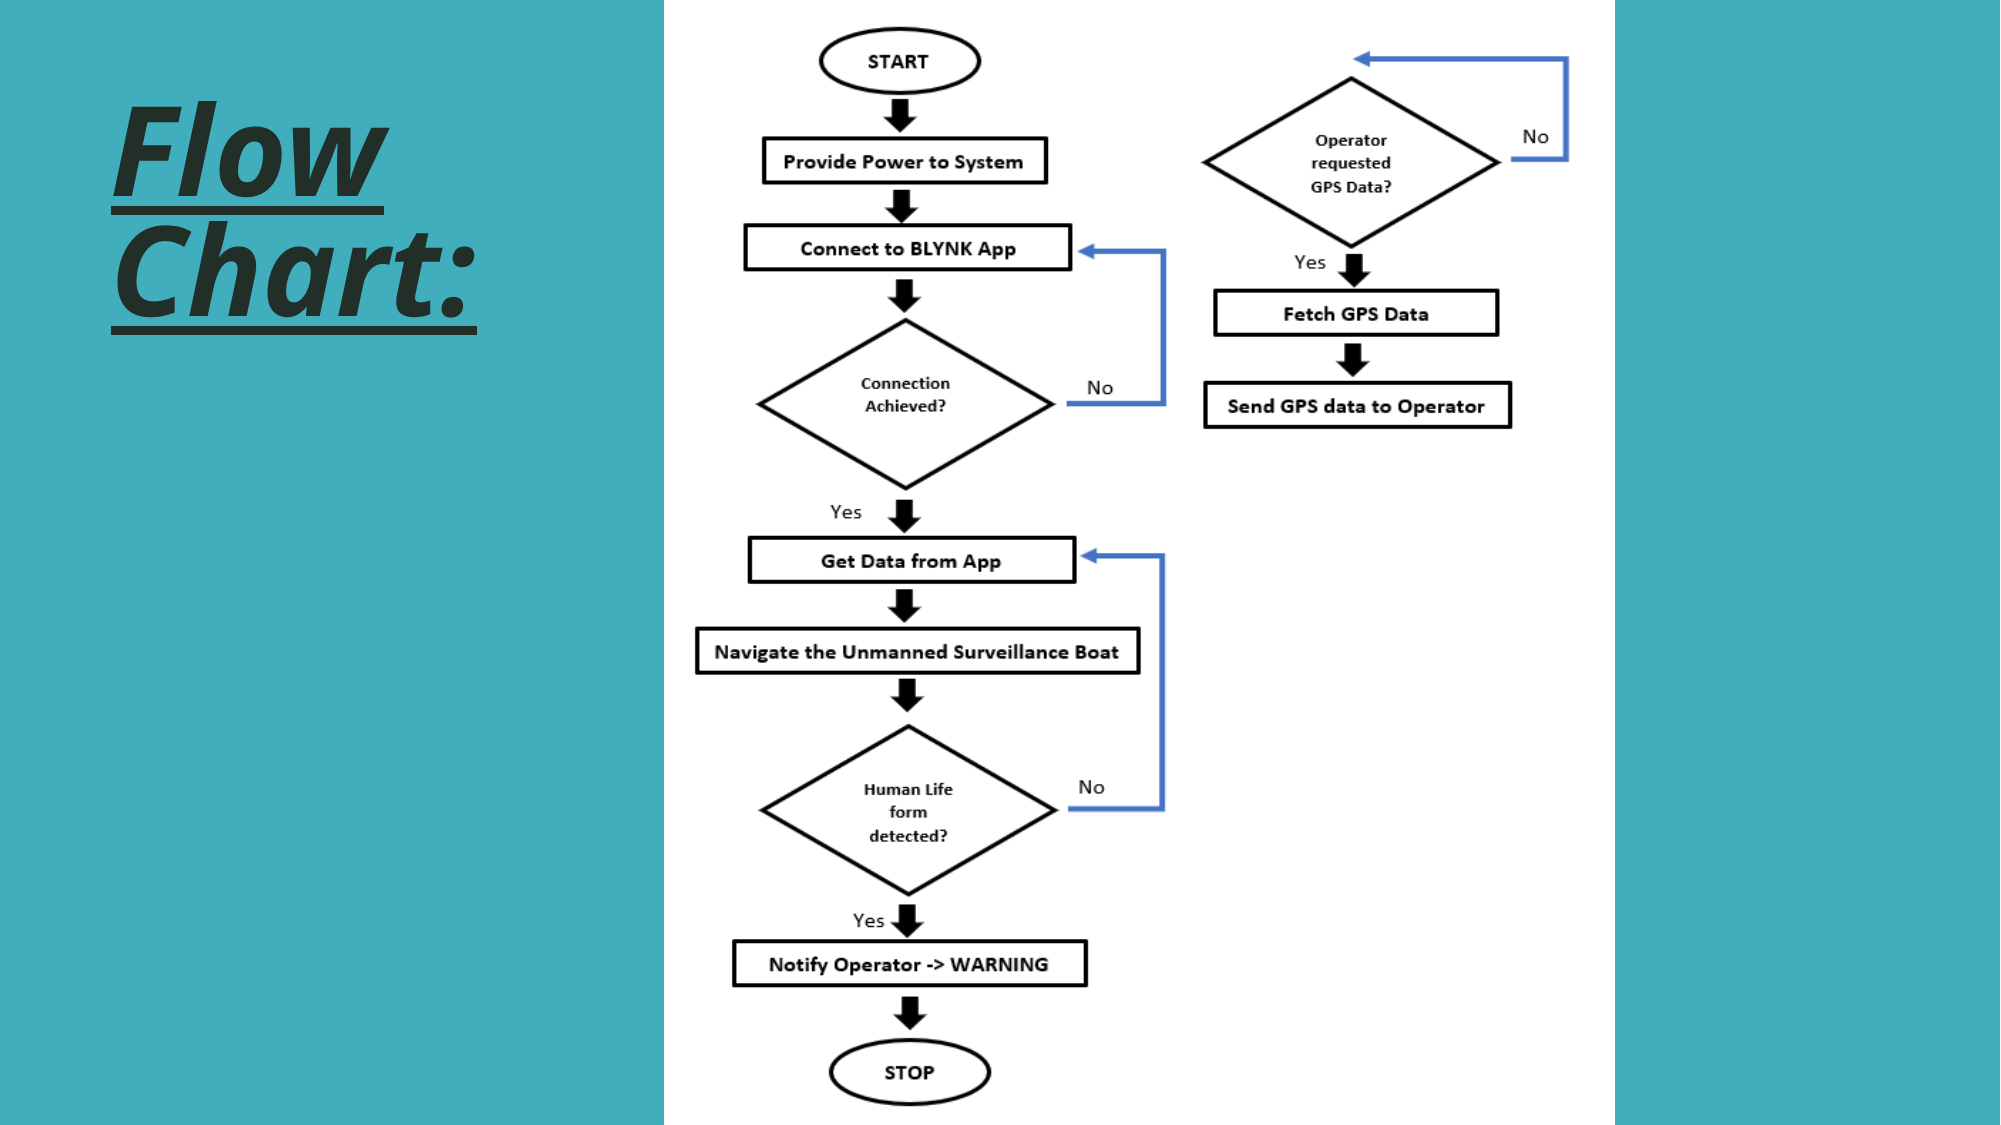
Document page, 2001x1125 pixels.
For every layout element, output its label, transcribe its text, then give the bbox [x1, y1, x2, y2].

title Flow Chart: [95, 44, 664, 349]
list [664, 0, 1615, 1125]
